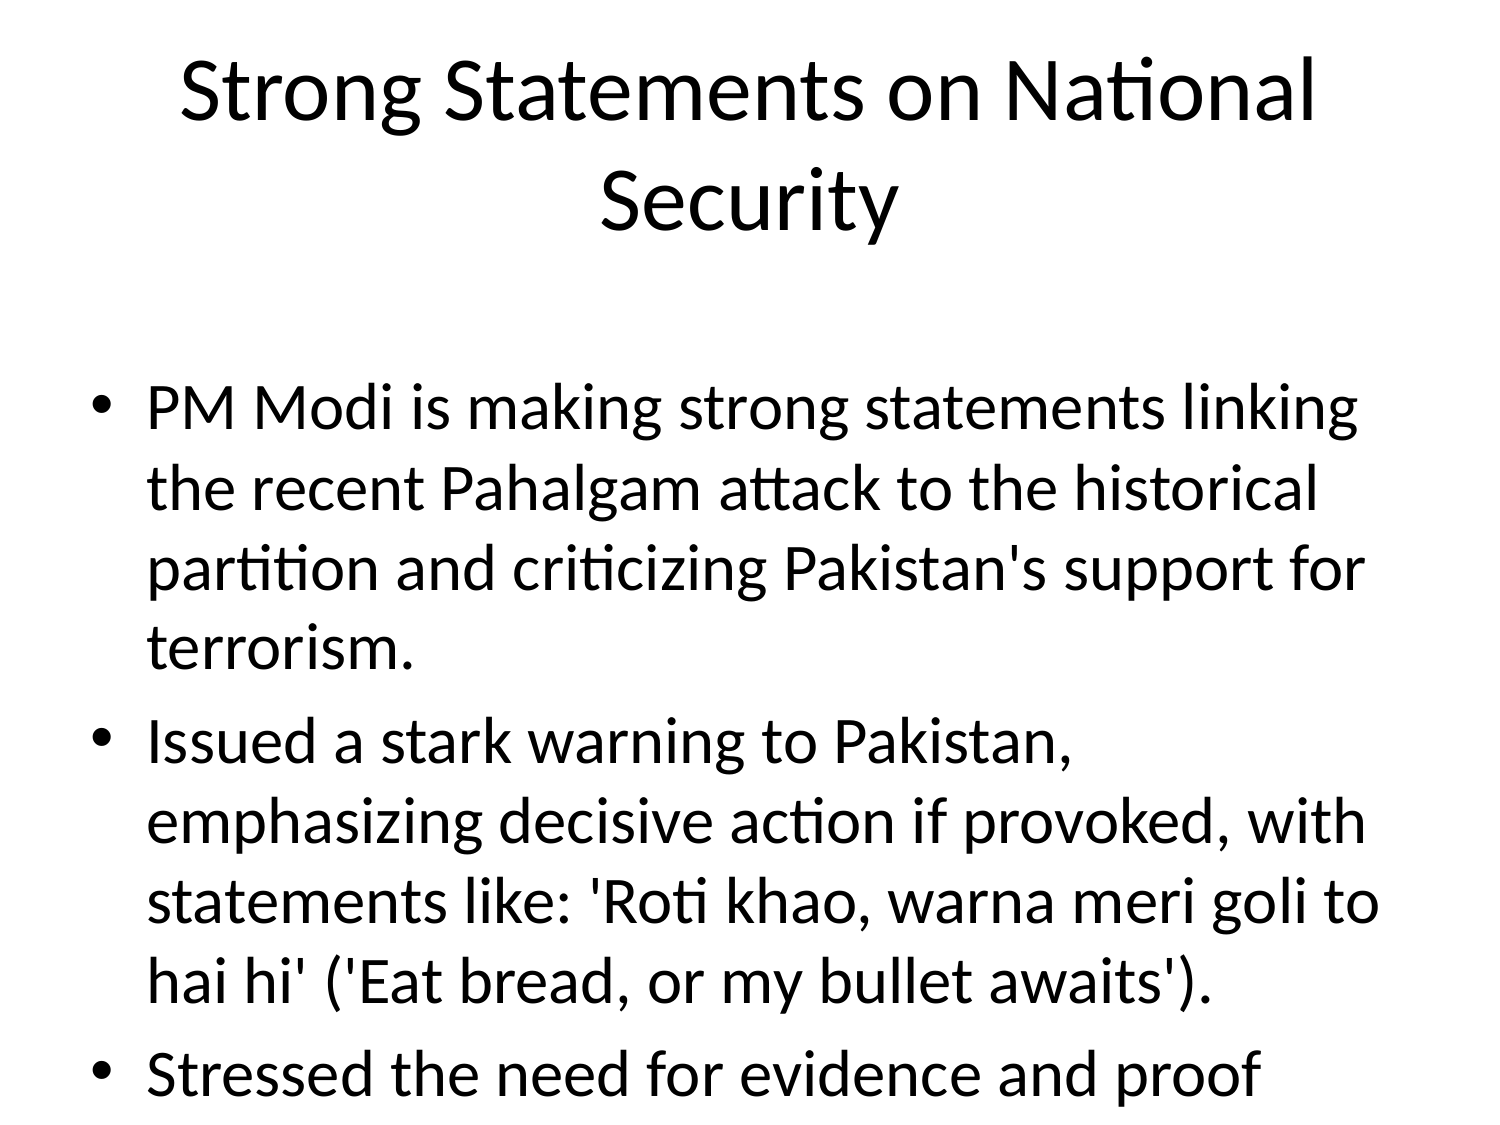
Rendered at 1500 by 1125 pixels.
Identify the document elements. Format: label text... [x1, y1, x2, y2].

list PM Modi is making strong statements linking the recent Pahalgam attack to the historical partition and criticizing Pakistan's support for terrorism. Issued a stark warning to Pakistan, emphasizing decisive action if provoked, with statements like: 'Roti khao, warna meri goli to hai hi' ('Eat bread, or my bullet awaits'). Stressed the need for evidence and proof regarding terrorism, referencing a recent incident: 'Iss baar camera ke samne kiya'. [75, 262, 1425, 1005]
title Strong Statements on National Security [75, 45, 1425, 233]
